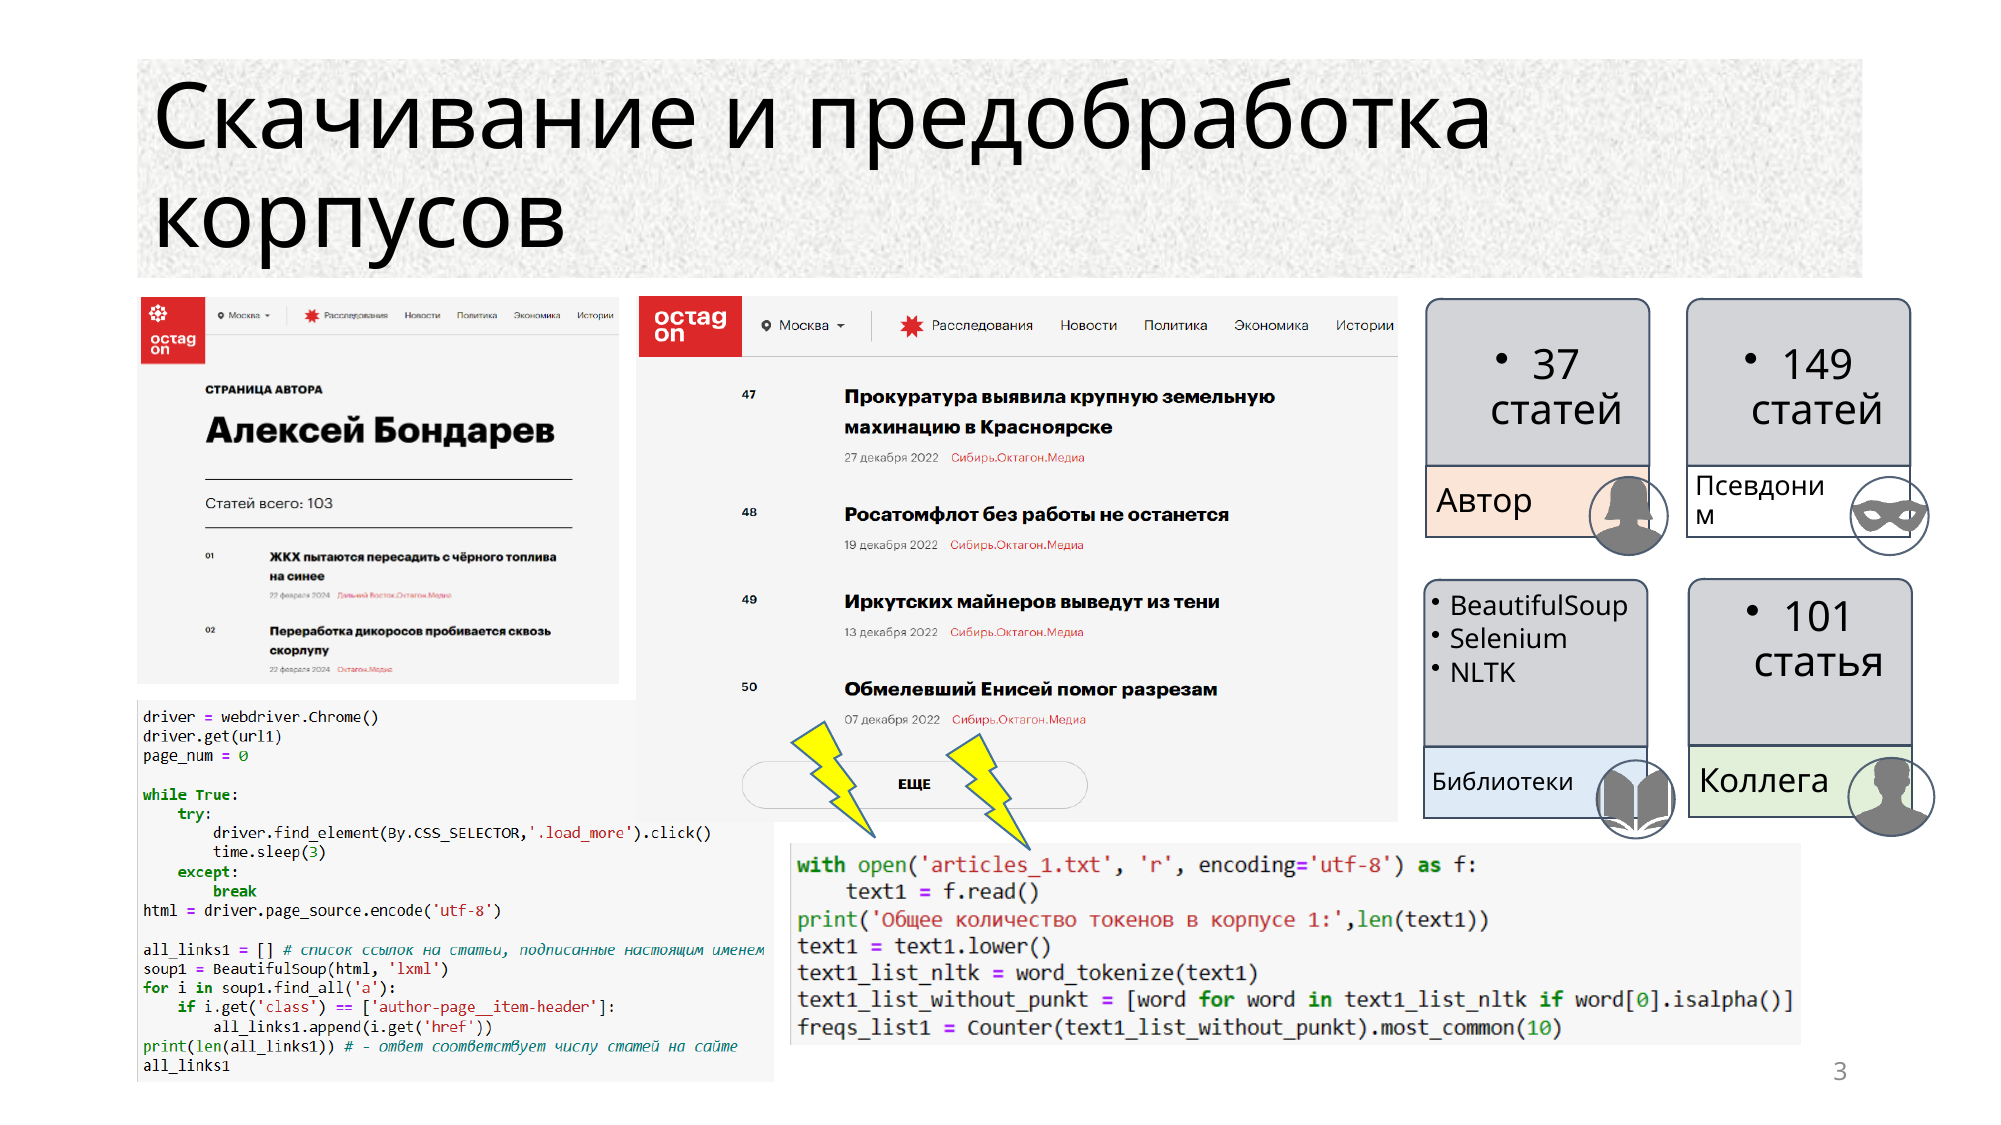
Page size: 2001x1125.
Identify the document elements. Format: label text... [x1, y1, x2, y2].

slide_number 3 [1412, 1042, 1863, 1103]
picture [137, 294, 619, 684]
title Скачивание и предобработка корпусов [137, 59, 1863, 278]
picture [790, 851, 1801, 1045]
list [137, 700, 774, 1082]
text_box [1381, 298, 1974, 851]
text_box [636, 294, 1398, 851]
